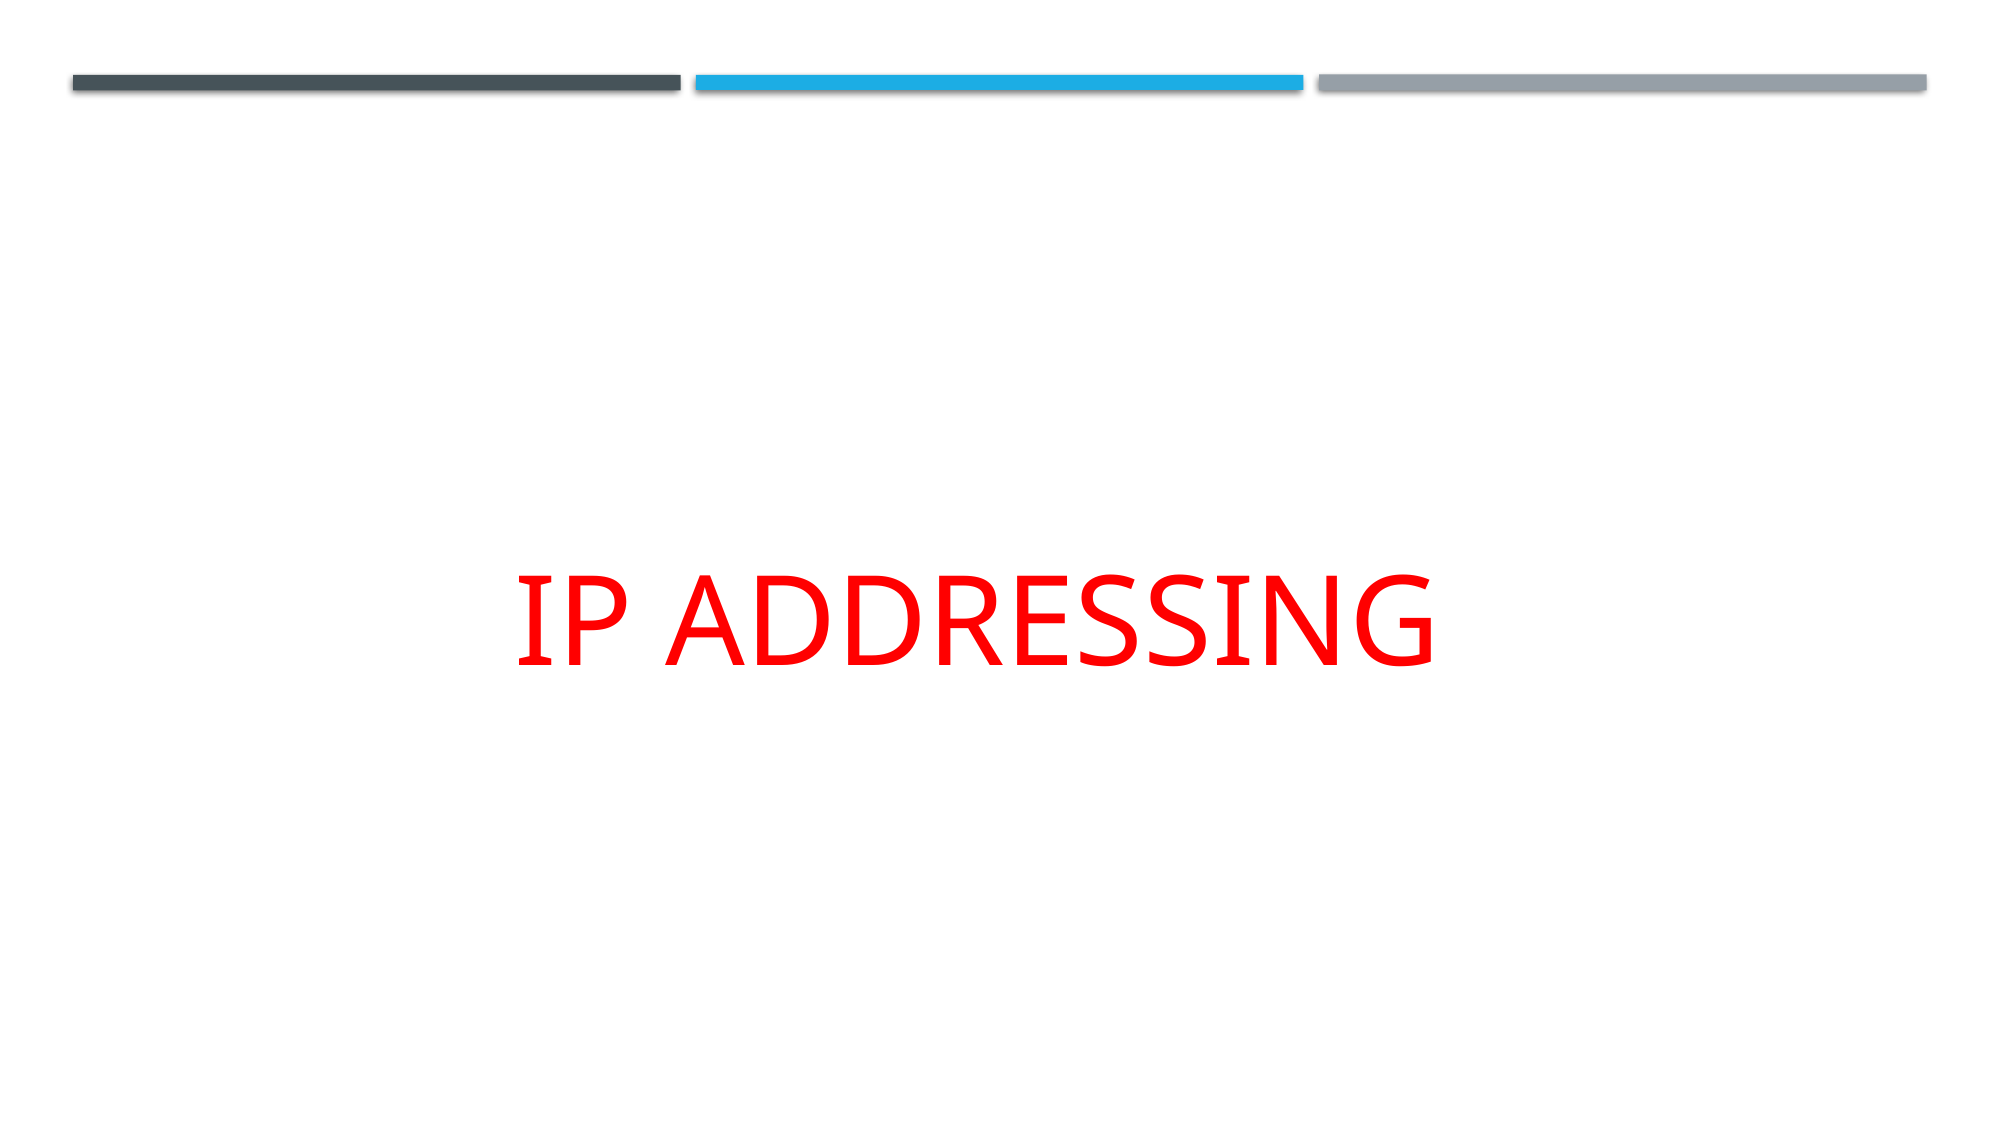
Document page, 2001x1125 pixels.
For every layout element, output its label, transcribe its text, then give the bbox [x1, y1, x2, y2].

text_box IP ADDRESSING [500, 532, 1501, 698]
